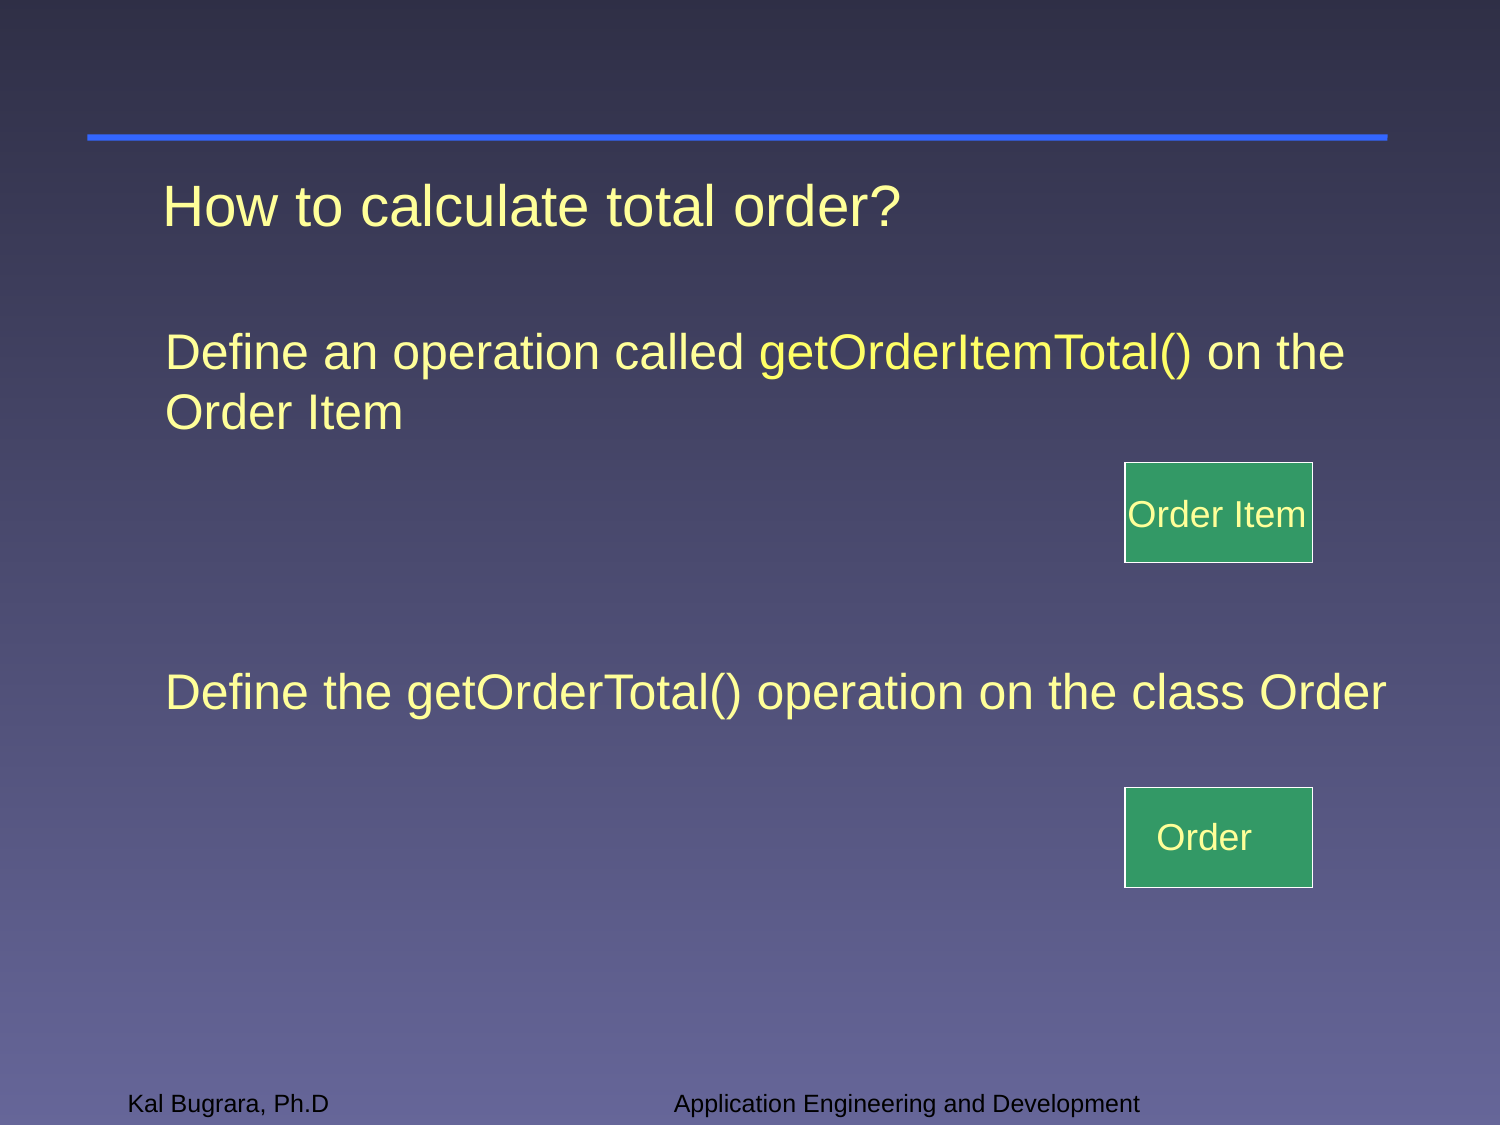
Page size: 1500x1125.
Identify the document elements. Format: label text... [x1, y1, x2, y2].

text_box Order [1141, 805, 1268, 866]
slide_number Kal Bugrara, Ph.D [112, 1049, 426, 1125]
text_box [1125, 462, 1313, 482]
text_box Define an operation called getOrderItemTotal() on the Order Item Define the getOrderTotal() operation on the class Order [149, 312, 1413, 868]
footer Application Engineering and Development [474, 1049, 1376, 1125]
text_box [1125, 542, 1313, 563]
text_box Order Item [1112, 482, 1322, 542]
text_box [1125, 787, 1313, 888]
text_box How to calculate total order? [147, 161, 918, 246]
